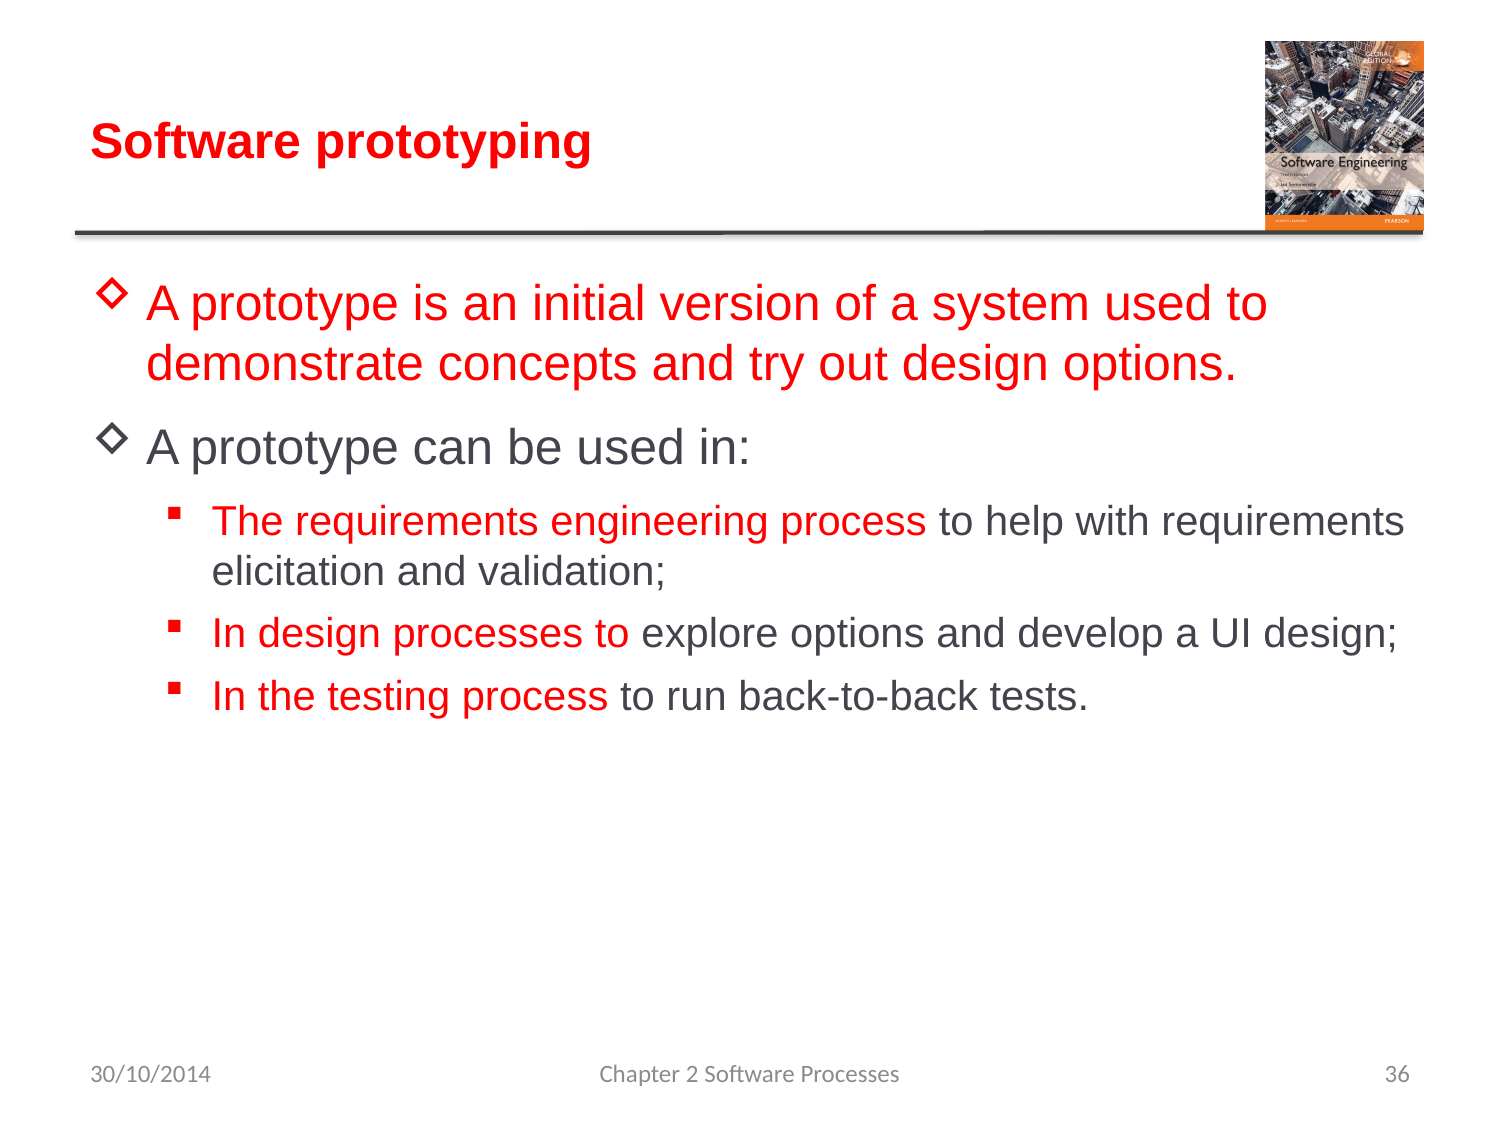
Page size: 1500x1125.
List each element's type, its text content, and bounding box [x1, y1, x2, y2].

list A prototype is an initial version of a system used to demonstrate concepts and try out design options. A prototype can be used in: The requirements engineering process to help with requirements elicitation and validation; In design processes to explore options and develop a UI design; In the testing process to run back-to-back tests. [75, 262, 1425, 1005]
picture [1265, 41, 1424, 231]
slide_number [75, 1042, 425, 1103]
slide_number 36 [1074, 1042, 1425, 1103]
title Software prototyping [74, 44, 1272, 233]
footer Chapter 2 Software Processes [512, 1042, 988, 1103]
